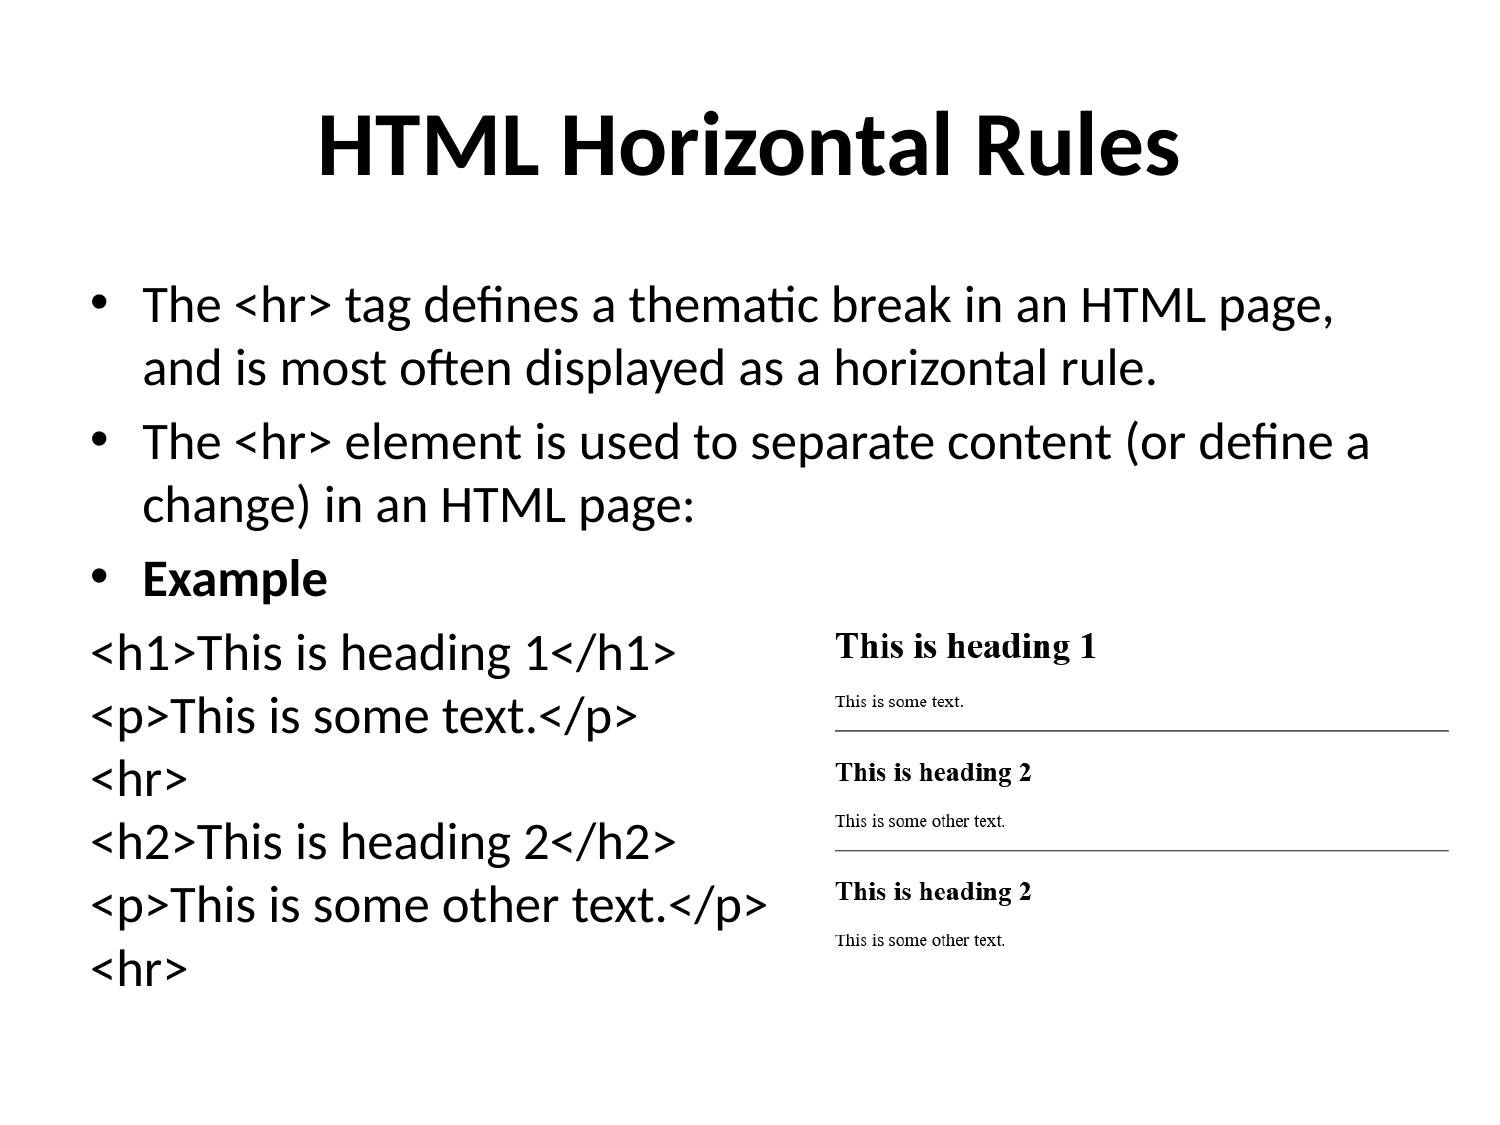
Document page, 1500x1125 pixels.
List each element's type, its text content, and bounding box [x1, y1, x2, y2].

list The <hr> tag defines a thematic break in an HTML page, and is most often displayed as a horizontal rule. The <hr> element is used to separate content (or define a change) in an HTML page: Example <h1>This is heading 1</h1> <p>This is some text.</p> <hr> <h2>This is heading 2</h2> <p>This is some other text.</p> <hr> [75, 262, 1425, 1005]
title HTML Horizontal Rules [75, 45, 1425, 233]
picture [824, 599, 1457, 999]
